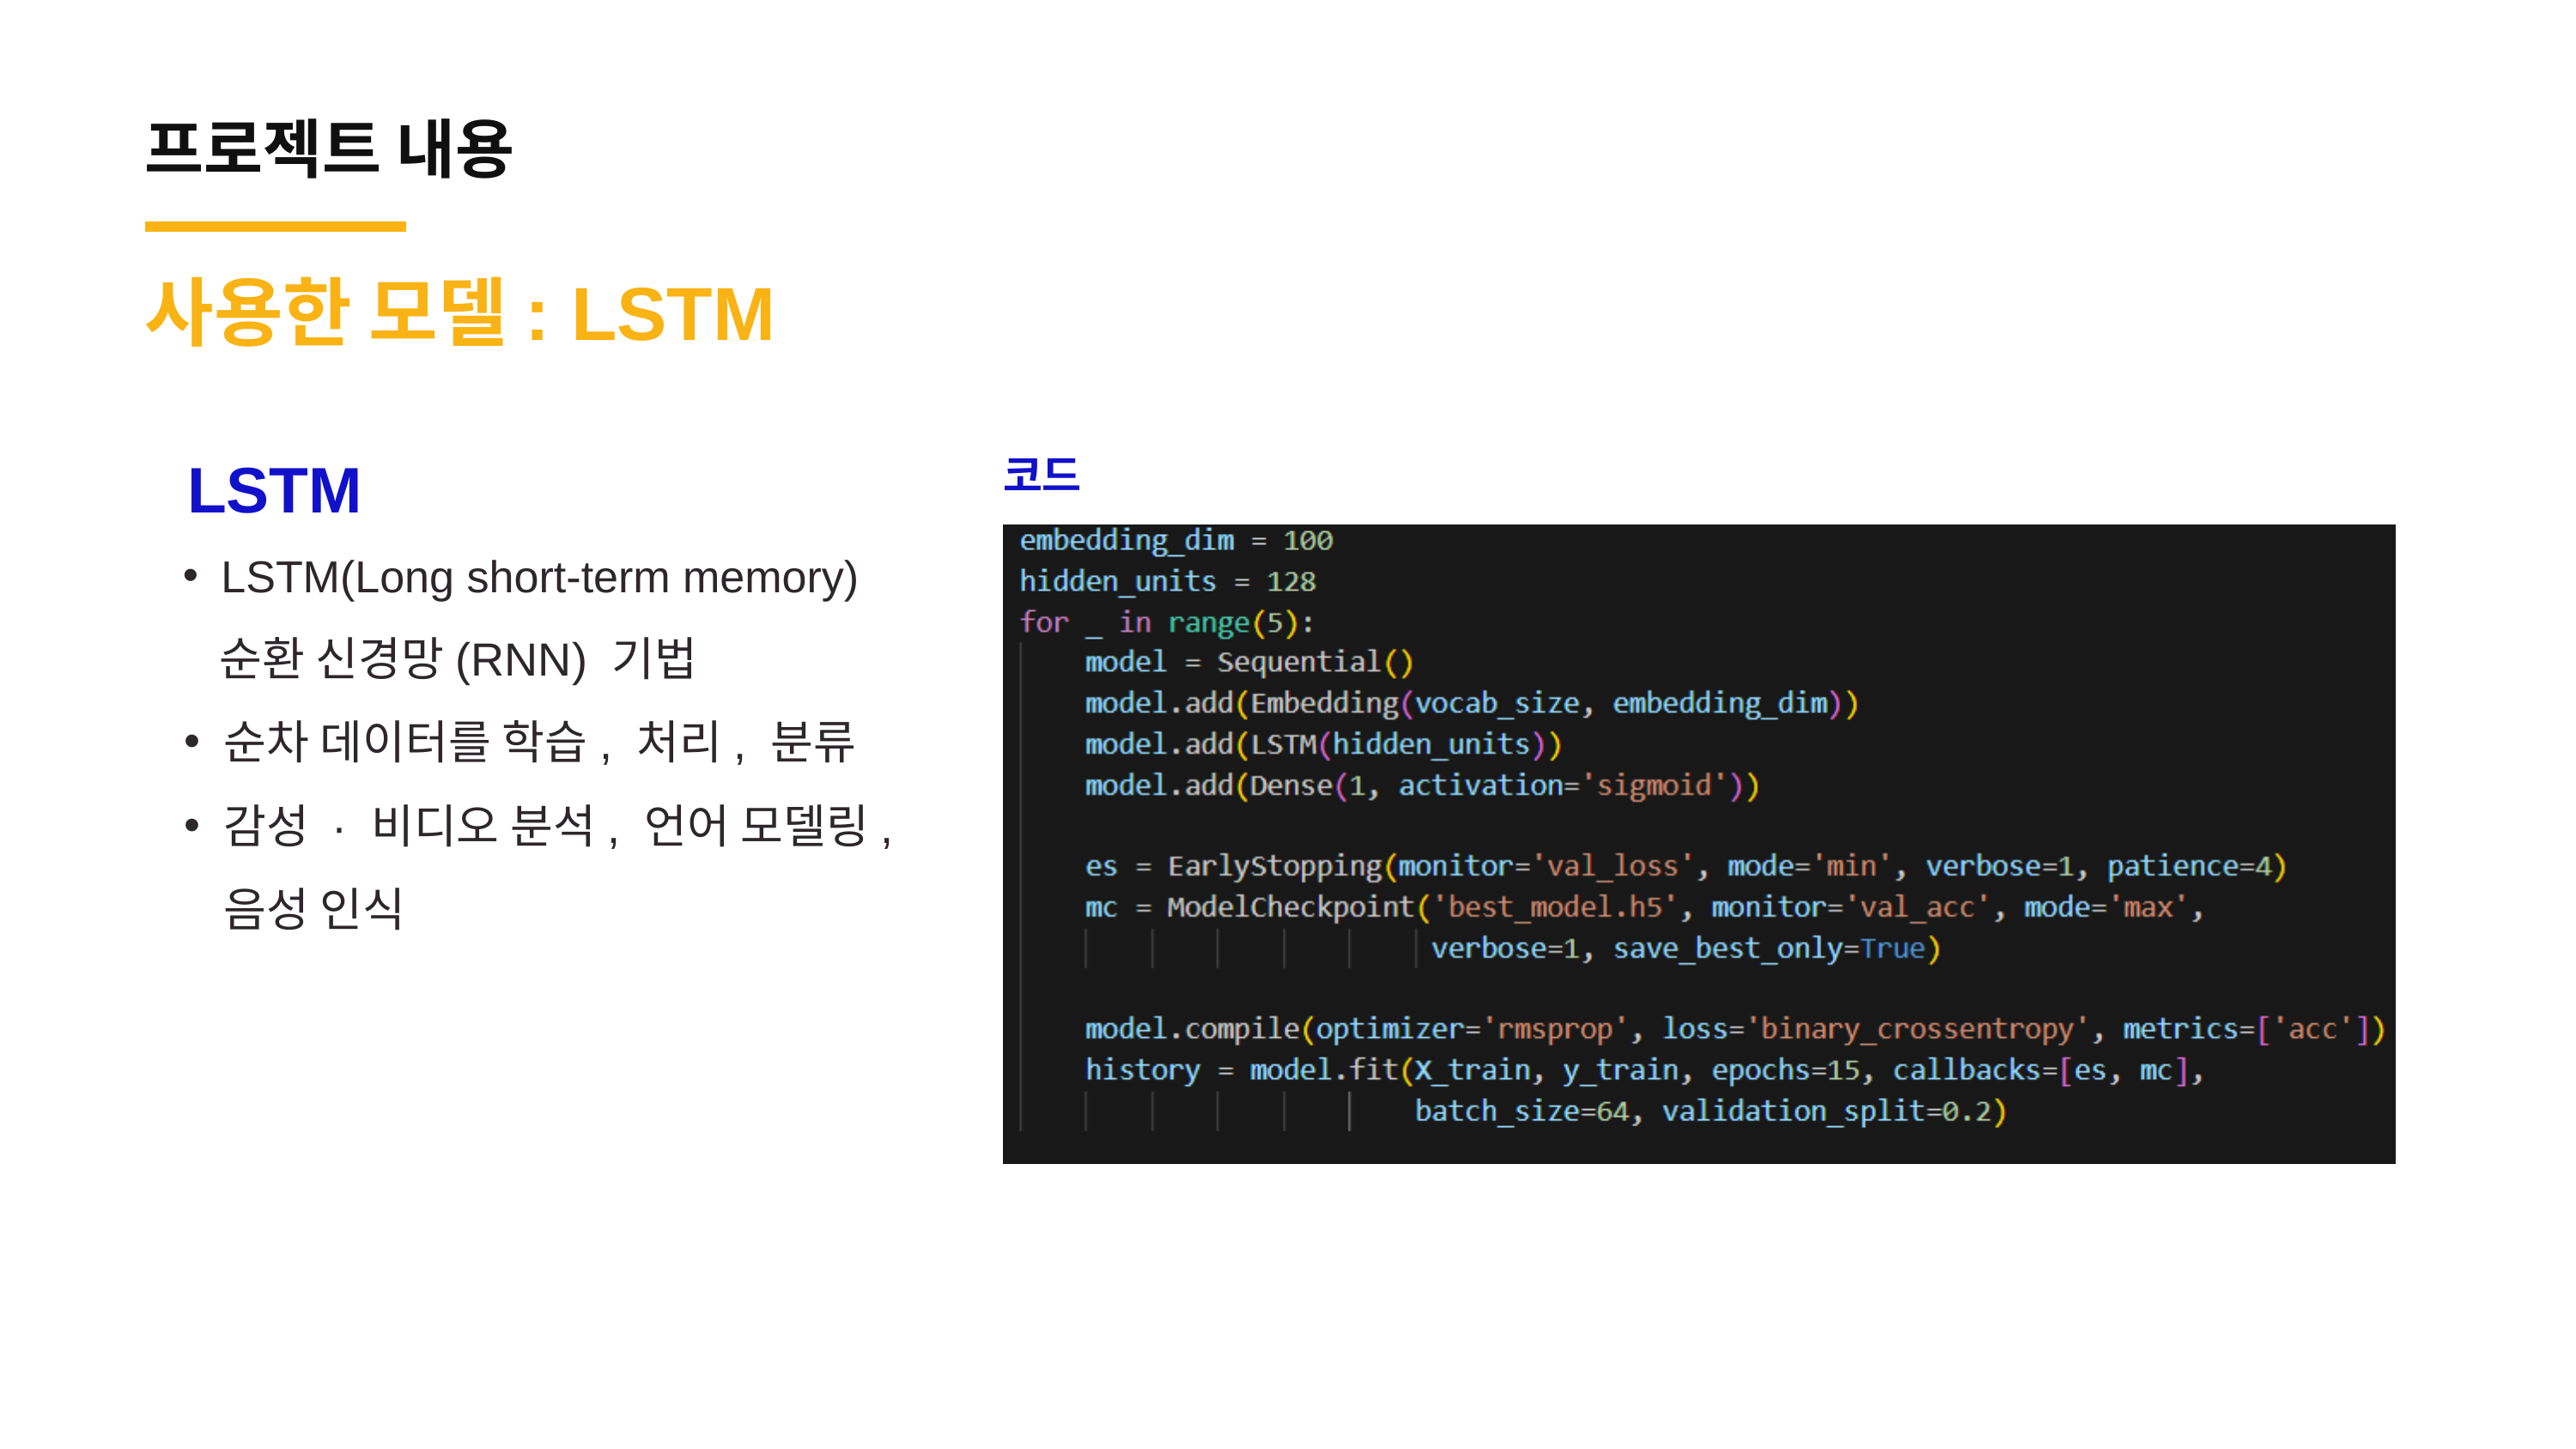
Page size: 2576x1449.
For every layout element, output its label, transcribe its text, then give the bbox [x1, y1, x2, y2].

text_box LSTM(Long short-term memory) 순환 신경망(RNN) 기법 순차 데이터를 학습, 처리, 분류 감성 · 비디오 분석, 언어 모델링, 음성 인식 [144, 520, 908, 1020]
text_box [1003, 524, 2397, 1164]
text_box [144, 221, 407, 232]
text_box LSTM [187, 435, 817, 526]
text_box 코드 [1003, 440, 1633, 500]
text_box 사용한 모델: LSTM [144, 284, 1054, 356]
text_box 프로젝트 내용 [144, 95, 637, 186]
